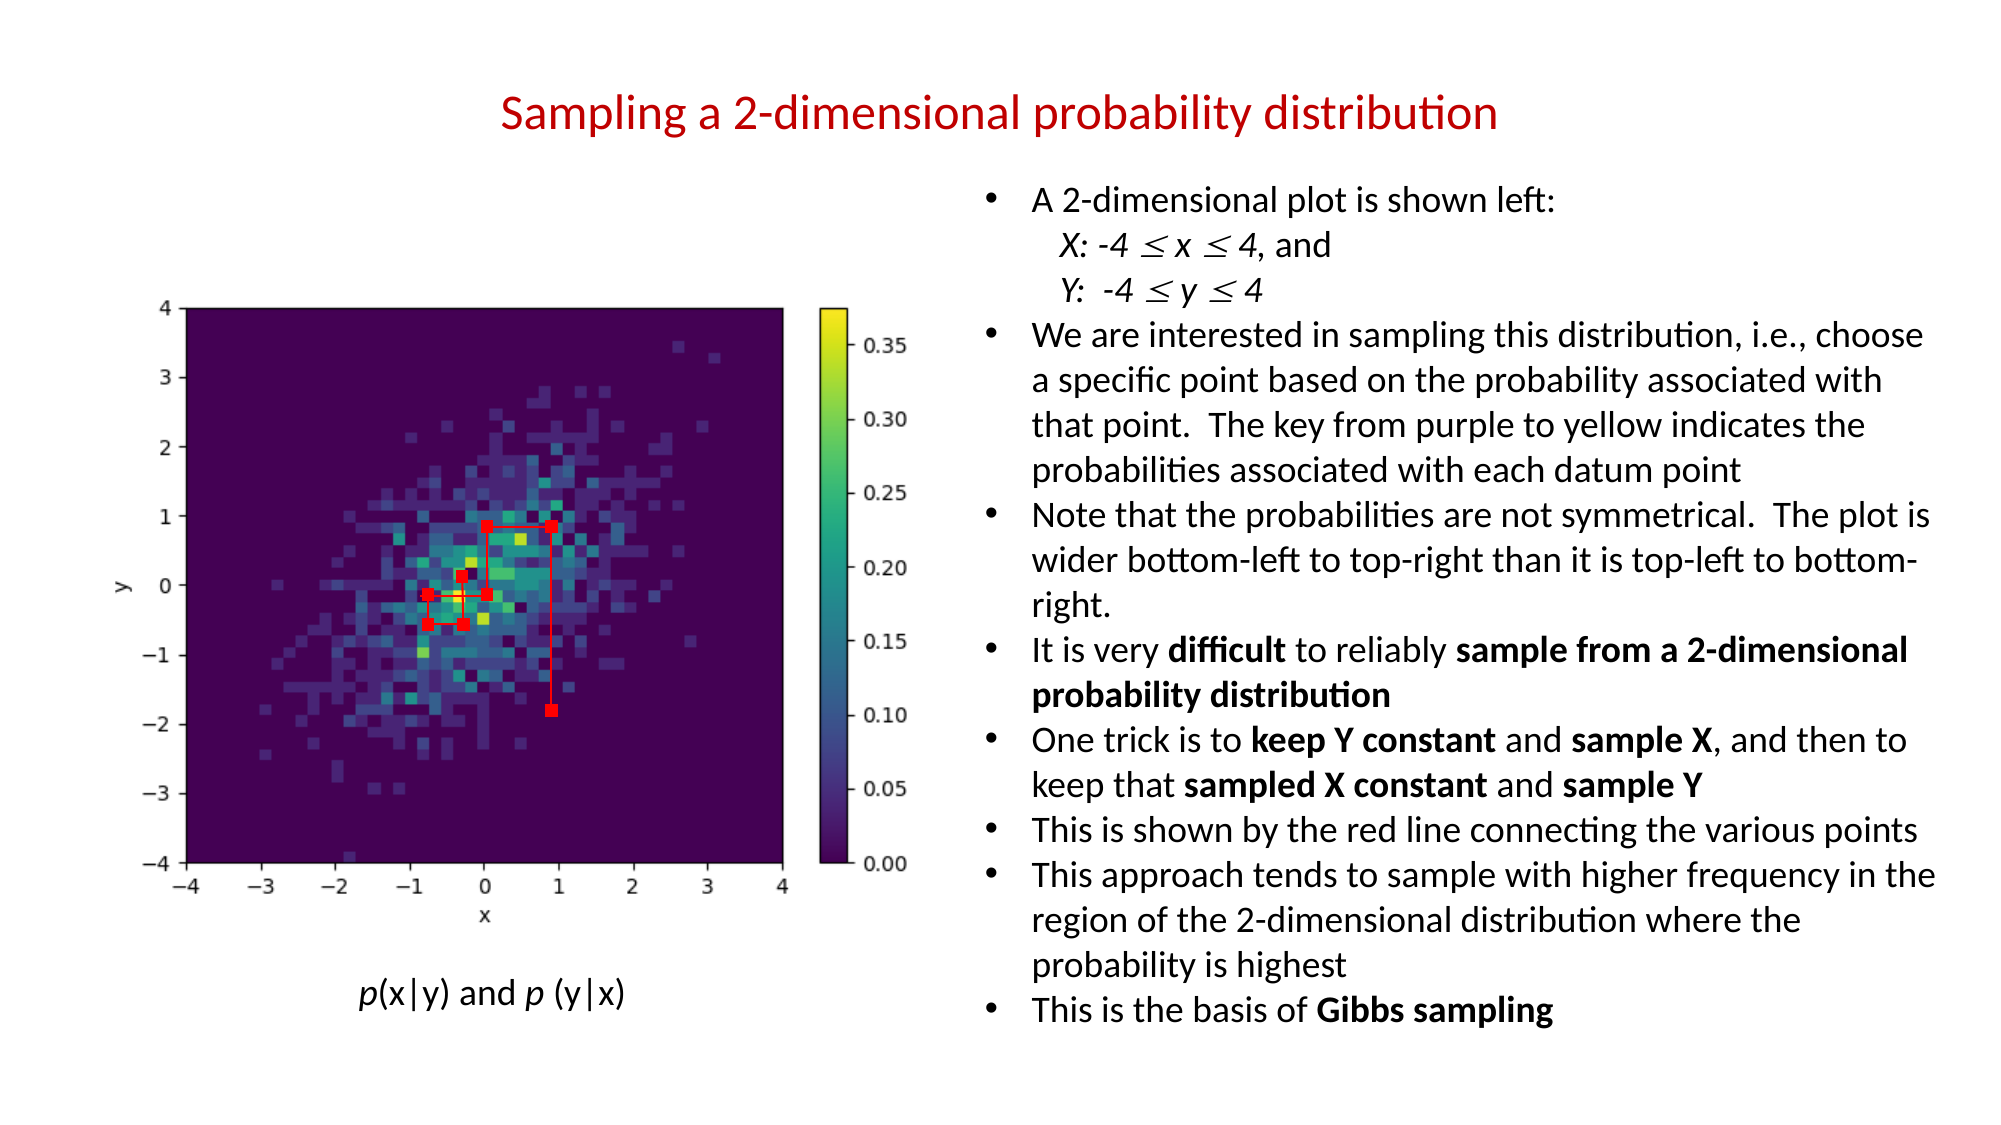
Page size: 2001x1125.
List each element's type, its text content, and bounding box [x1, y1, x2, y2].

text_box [97, 286, 930, 942]
text_box Sampling a 2-dimensional probability distribution [485, 72, 1514, 147]
text_box p(x|y) and p (y|x) [343, 960, 641, 1021]
text_box A 2-dimensional plot is shown left: X: -4  x  4, and Y: -4  y  4 We are interested in sampling this distribution, i.e., choose a specific point based on the probability associated with that point. The key from purple to yellow indicates the probabilities associated with each datum point Note that the probabilities are not symmetrical. The plot is wider bottom-left to top-right than it is top-left to bottom-right. It is very difficult to reliably sample from a 2-dimensional probability distribution One trick is to keep Y constant and sample X, and then to keep that sampled X constant and sample Y This is shown by the red line connecting the various points This approach tends to sample with higher frequency in the region of the 2-dimensional distribution where the probability is highest This is the basis of Gibbs sampling [970, 167, 1956, 1038]
